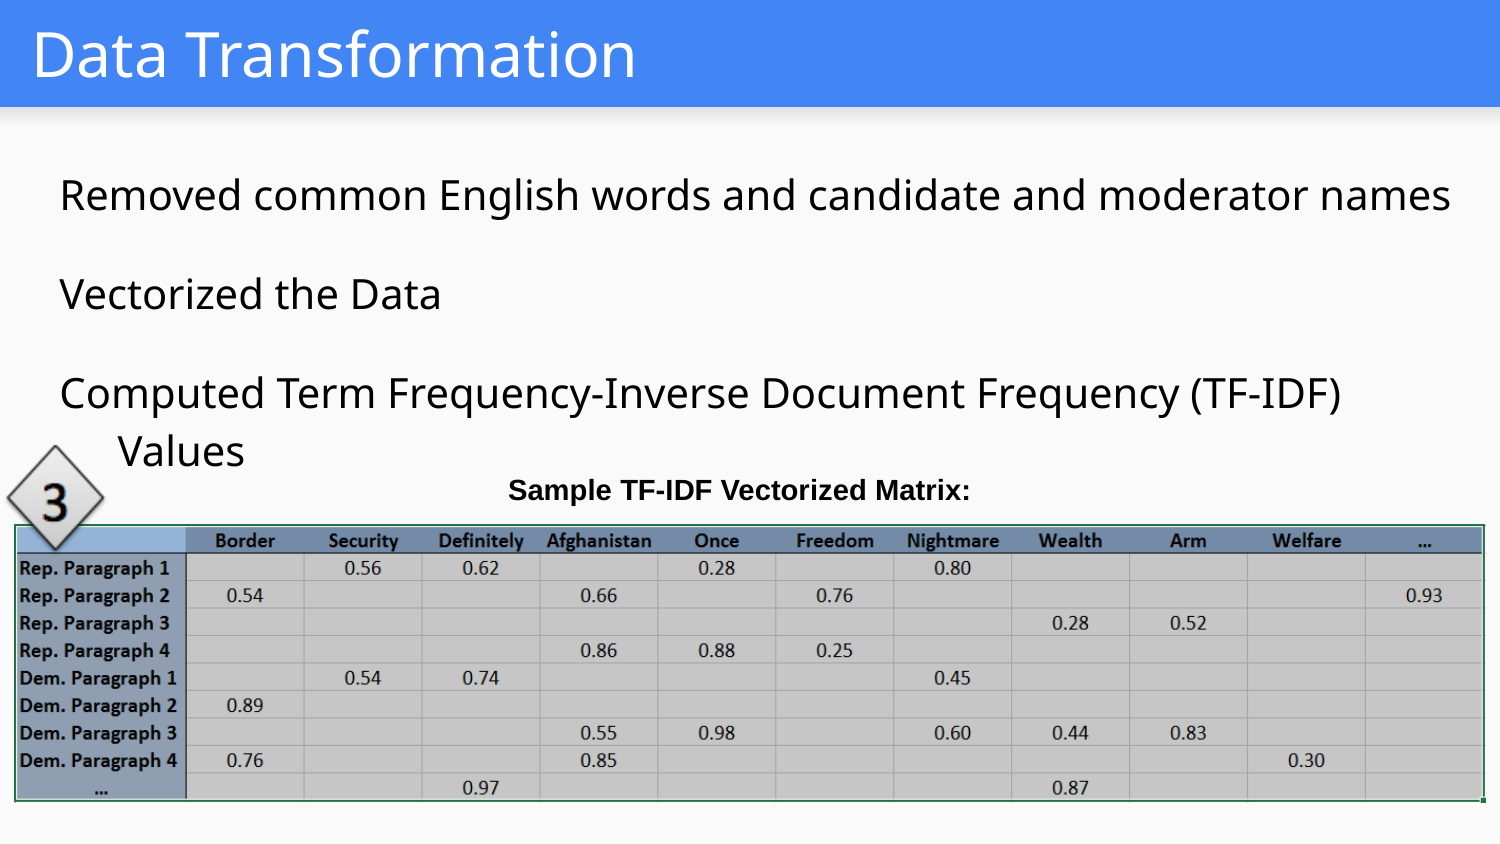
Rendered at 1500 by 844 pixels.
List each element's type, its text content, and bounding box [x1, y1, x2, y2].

text_box Sample TF-IDF Vectorized Matrix: [493, 455, 987, 515]
title Data Transformation [16, 2, 1464, 102]
list Removed common English words and candidate and moderator names Vectorized the Data Computed Term Frequency-Inverse Document Frequency (TF-IDF) Values [27, 146, 1486, 523]
picture [0, 442, 1486, 803]
